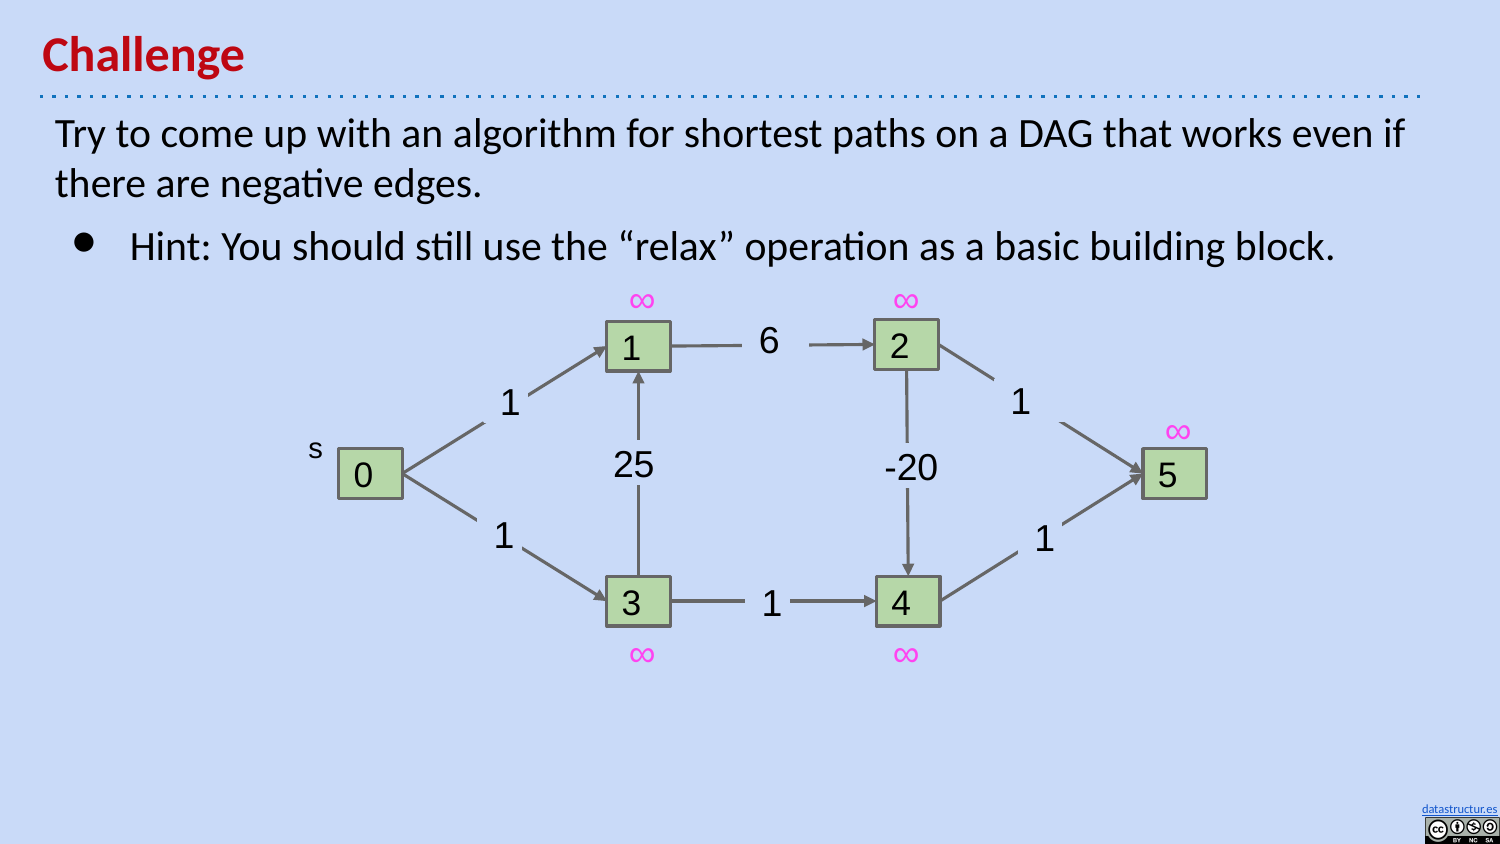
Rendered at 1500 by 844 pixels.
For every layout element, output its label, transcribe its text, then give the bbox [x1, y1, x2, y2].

text_box ∞ [613, 635, 666, 664]
text_box ∞ [877, 260, 931, 311]
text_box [293, 317, 1207, 627]
title Challenge [27, 15, 1378, 97]
text_box ∞ [613, 260, 666, 311]
list Try to come up with an algorithm for shortest paths on a DAG that works even if there are negative edges. Hint: You should still use the “relax” operation as a basic building block. [39, 91, 1480, 279]
picture [1425, 817, 1500, 844]
text_box ∞ [877, 635, 931, 664]
